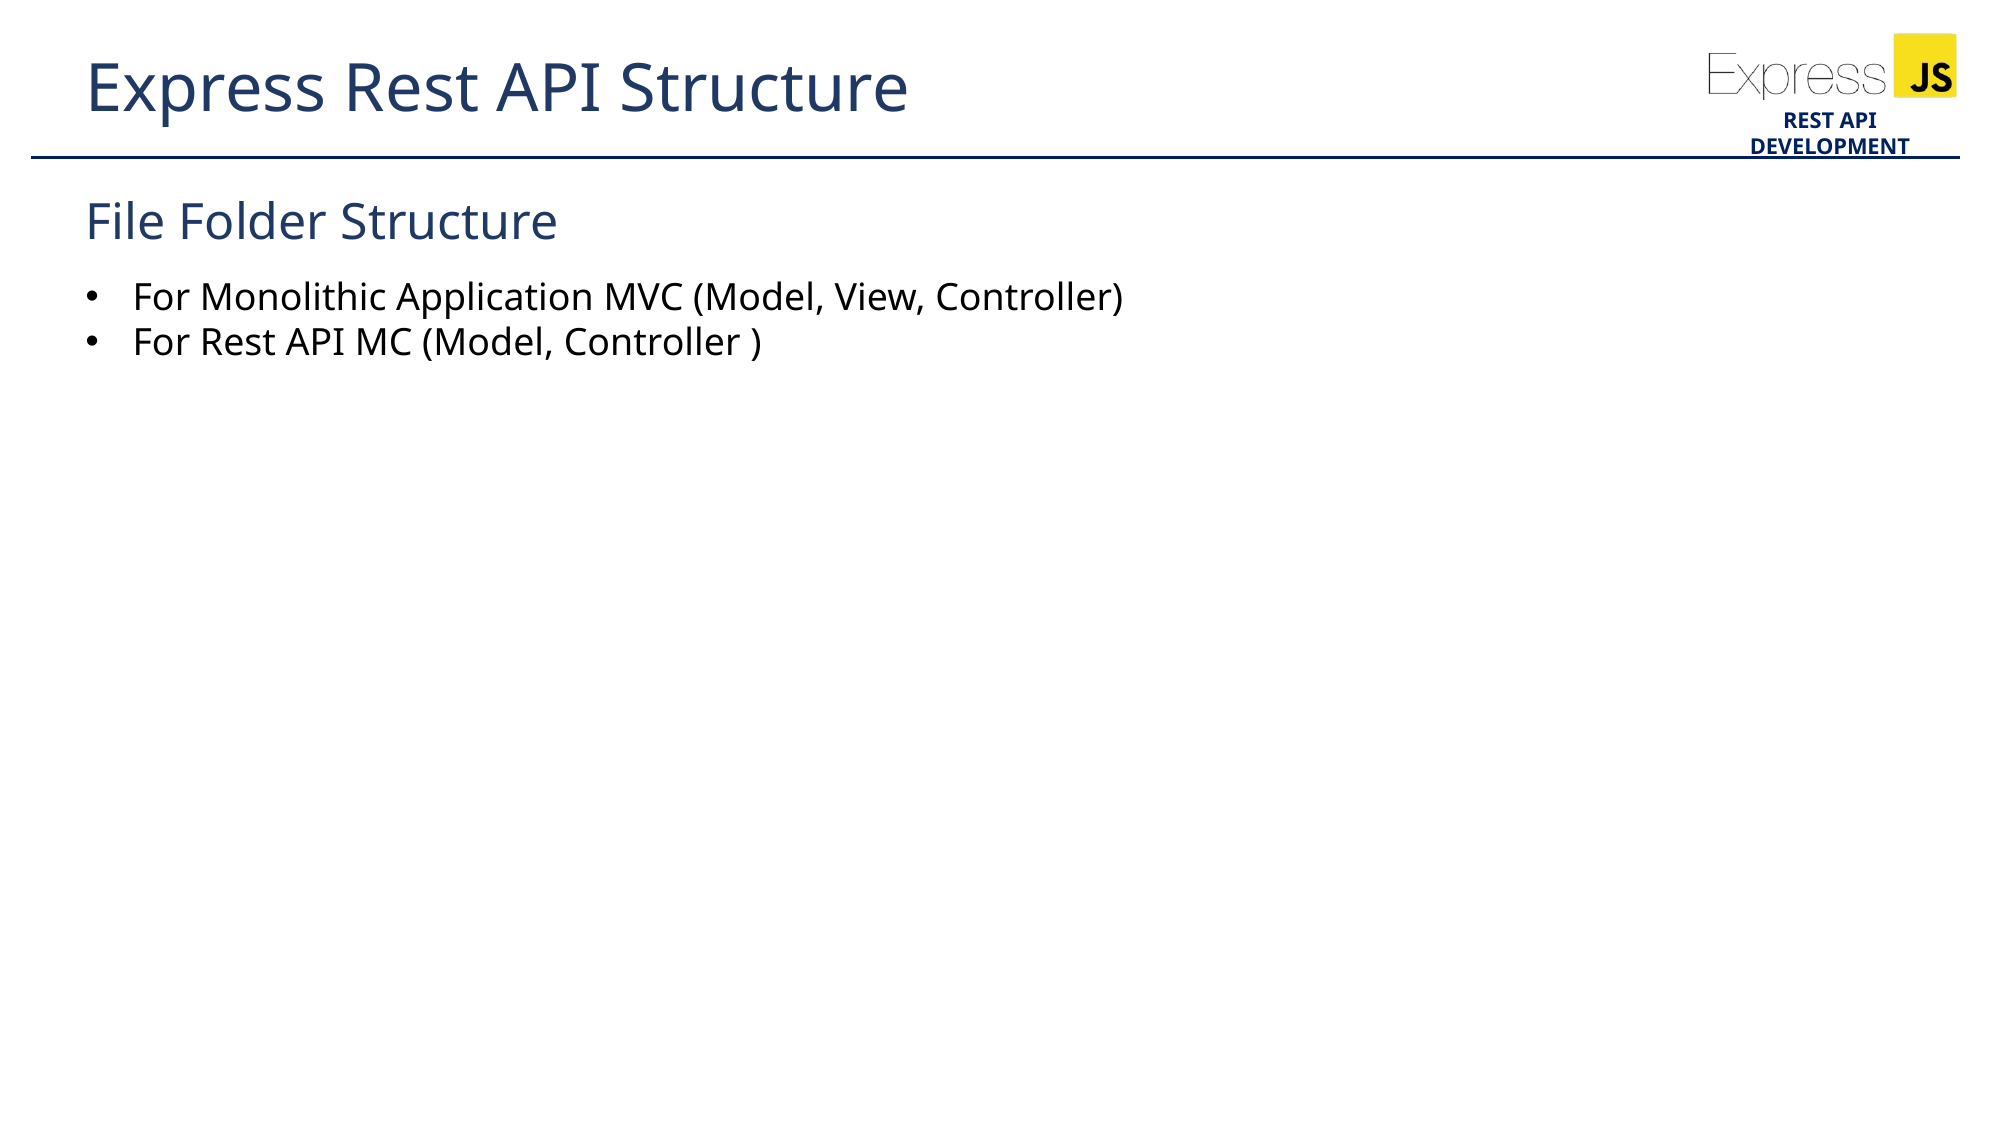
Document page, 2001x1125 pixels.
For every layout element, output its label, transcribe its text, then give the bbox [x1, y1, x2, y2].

text_box Express Rest API Structure [70, 37, 1229, 132]
text_box For Monolithic Application MVC (Model, View, Controller) For Rest API MC (Model, Controller ) [70, 265, 1701, 371]
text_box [1686, 29, 1974, 141]
text_box File Folder Structure [70, 182, 2000, 258]
